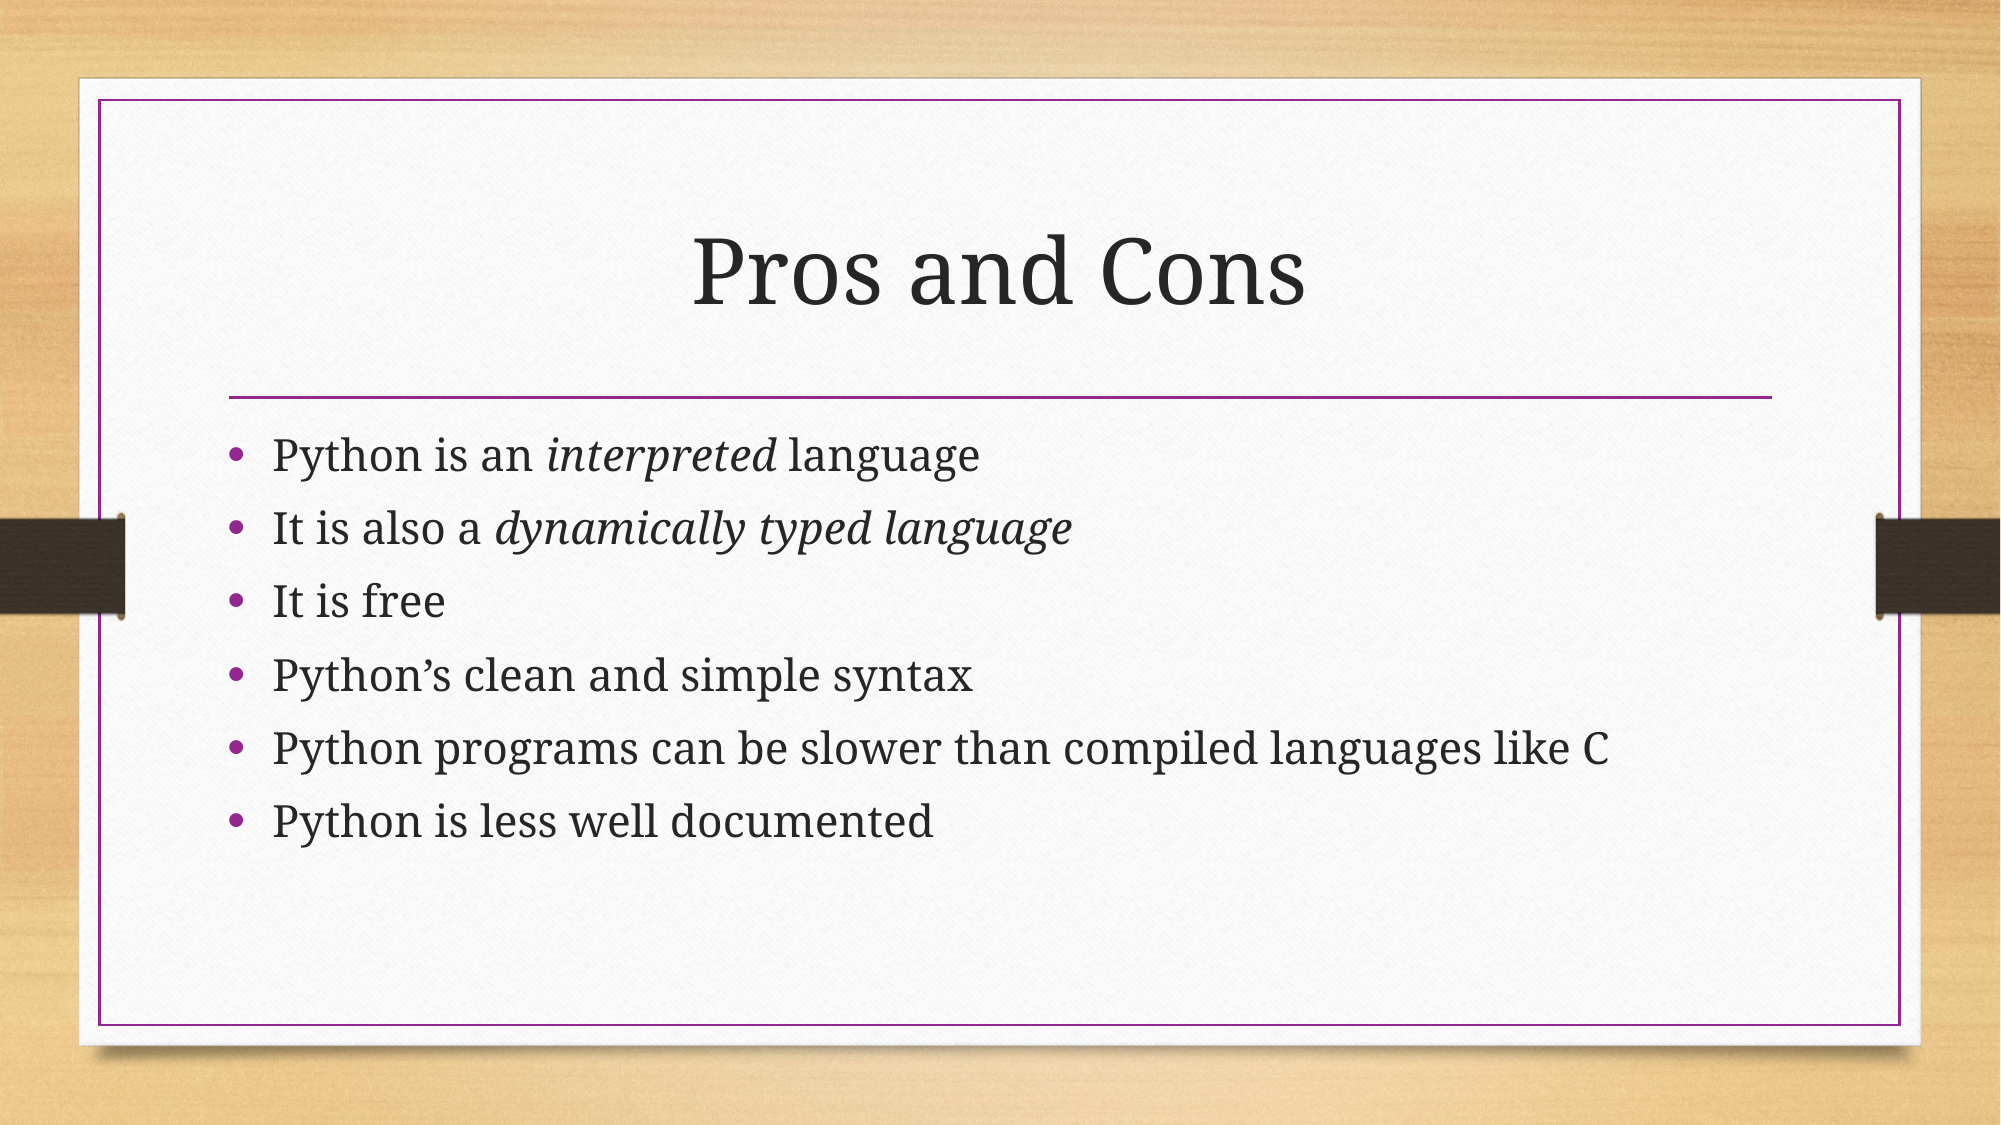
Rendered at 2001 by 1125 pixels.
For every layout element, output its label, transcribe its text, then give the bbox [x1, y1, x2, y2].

picture [0, 0, 2001, 1125]
title Pros and Cons [212, 161, 1788, 375]
list Python is an interpreted language It is also a dynamically typed language It is free Python’s clean and simple syntax Python programs can be slower than compiled languages like C Python is less well documented [212, 419, 1788, 964]
